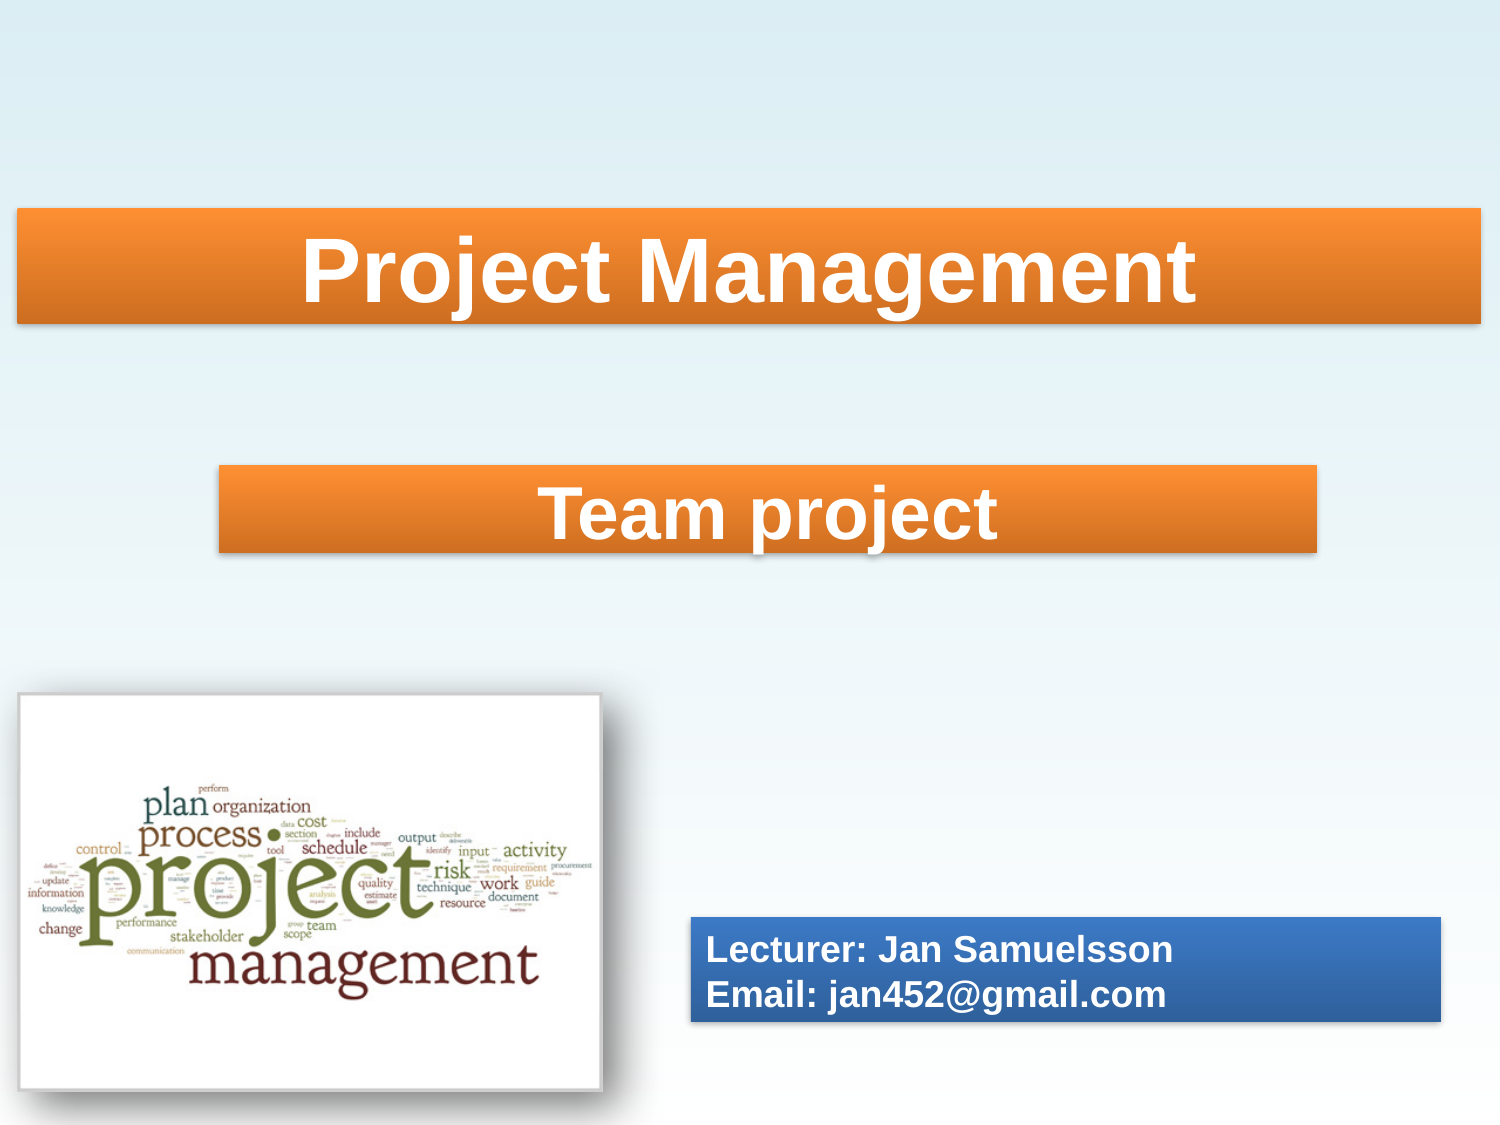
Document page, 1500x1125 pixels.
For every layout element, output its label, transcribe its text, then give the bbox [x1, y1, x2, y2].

picture [17, 692, 603, 1092]
title Project Management [17, 208, 1481, 324]
subtitle Team project [219, 464, 1317, 553]
text_box Lecturer: Jan Samuelsson Email: jan452@gmail.com [690, 917, 1441, 1022]
